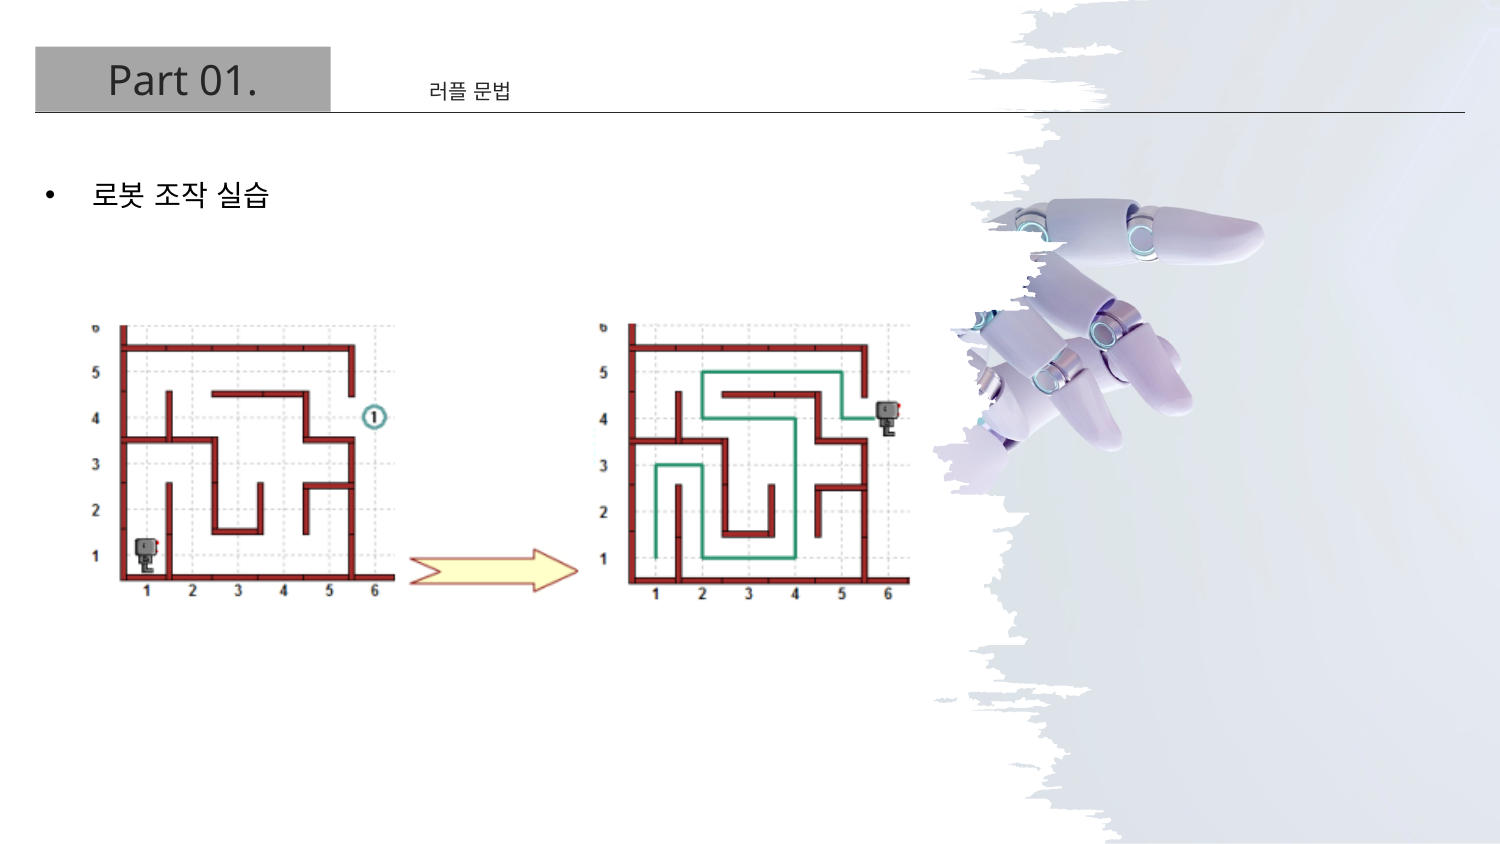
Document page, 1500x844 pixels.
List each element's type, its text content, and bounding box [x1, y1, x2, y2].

text_box 러플 문법 [316, 71, 625, 111]
picture [76, 0, 1500, 844]
text_box Part 01. [35, 46, 331, 111]
text_box 로봇 조작 실습 [30, 152, 850, 220]
